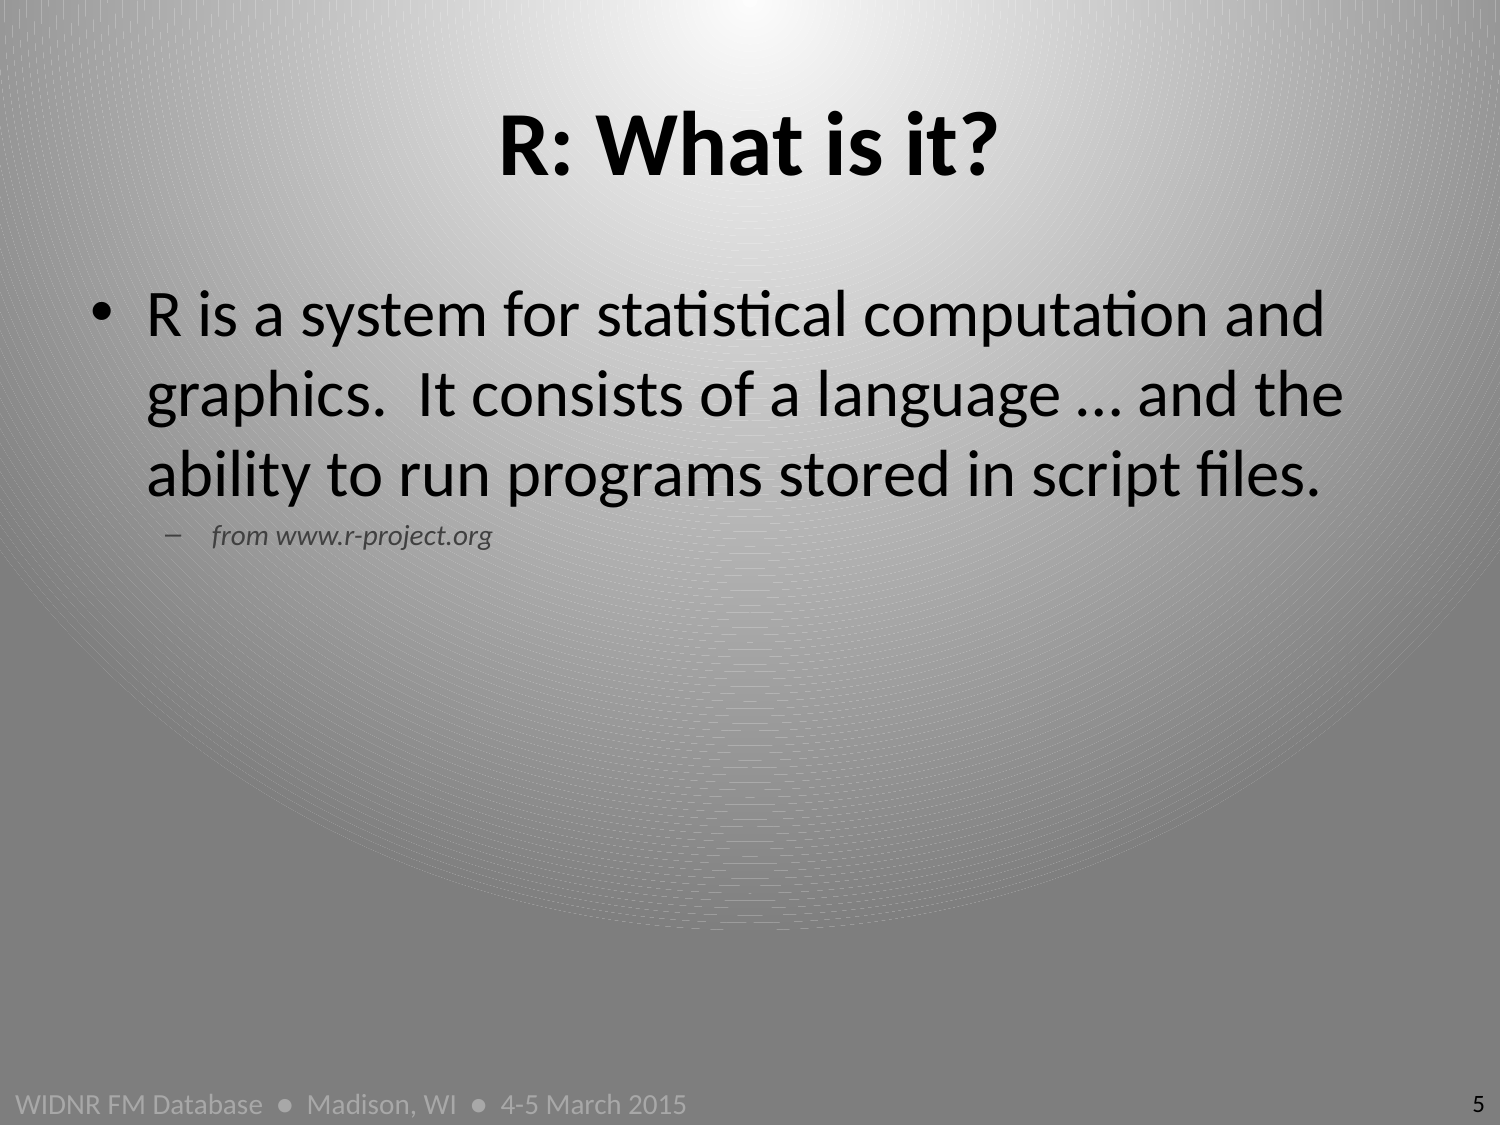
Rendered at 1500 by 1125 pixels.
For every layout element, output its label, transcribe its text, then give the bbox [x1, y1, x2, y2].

footer WIDNR FM Database ● Madison, WI ● 4-5 March 2015 [0, 1080, 813, 1125]
title R: What is it? [75, 45, 1425, 233]
list R is a system for statistical computation and graphics. It consists of a language … and the ability to run programs stored in script files. from www.r-project.org [75, 262, 1425, 1005]
slide_number 5 [1149, 1080, 1500, 1125]
